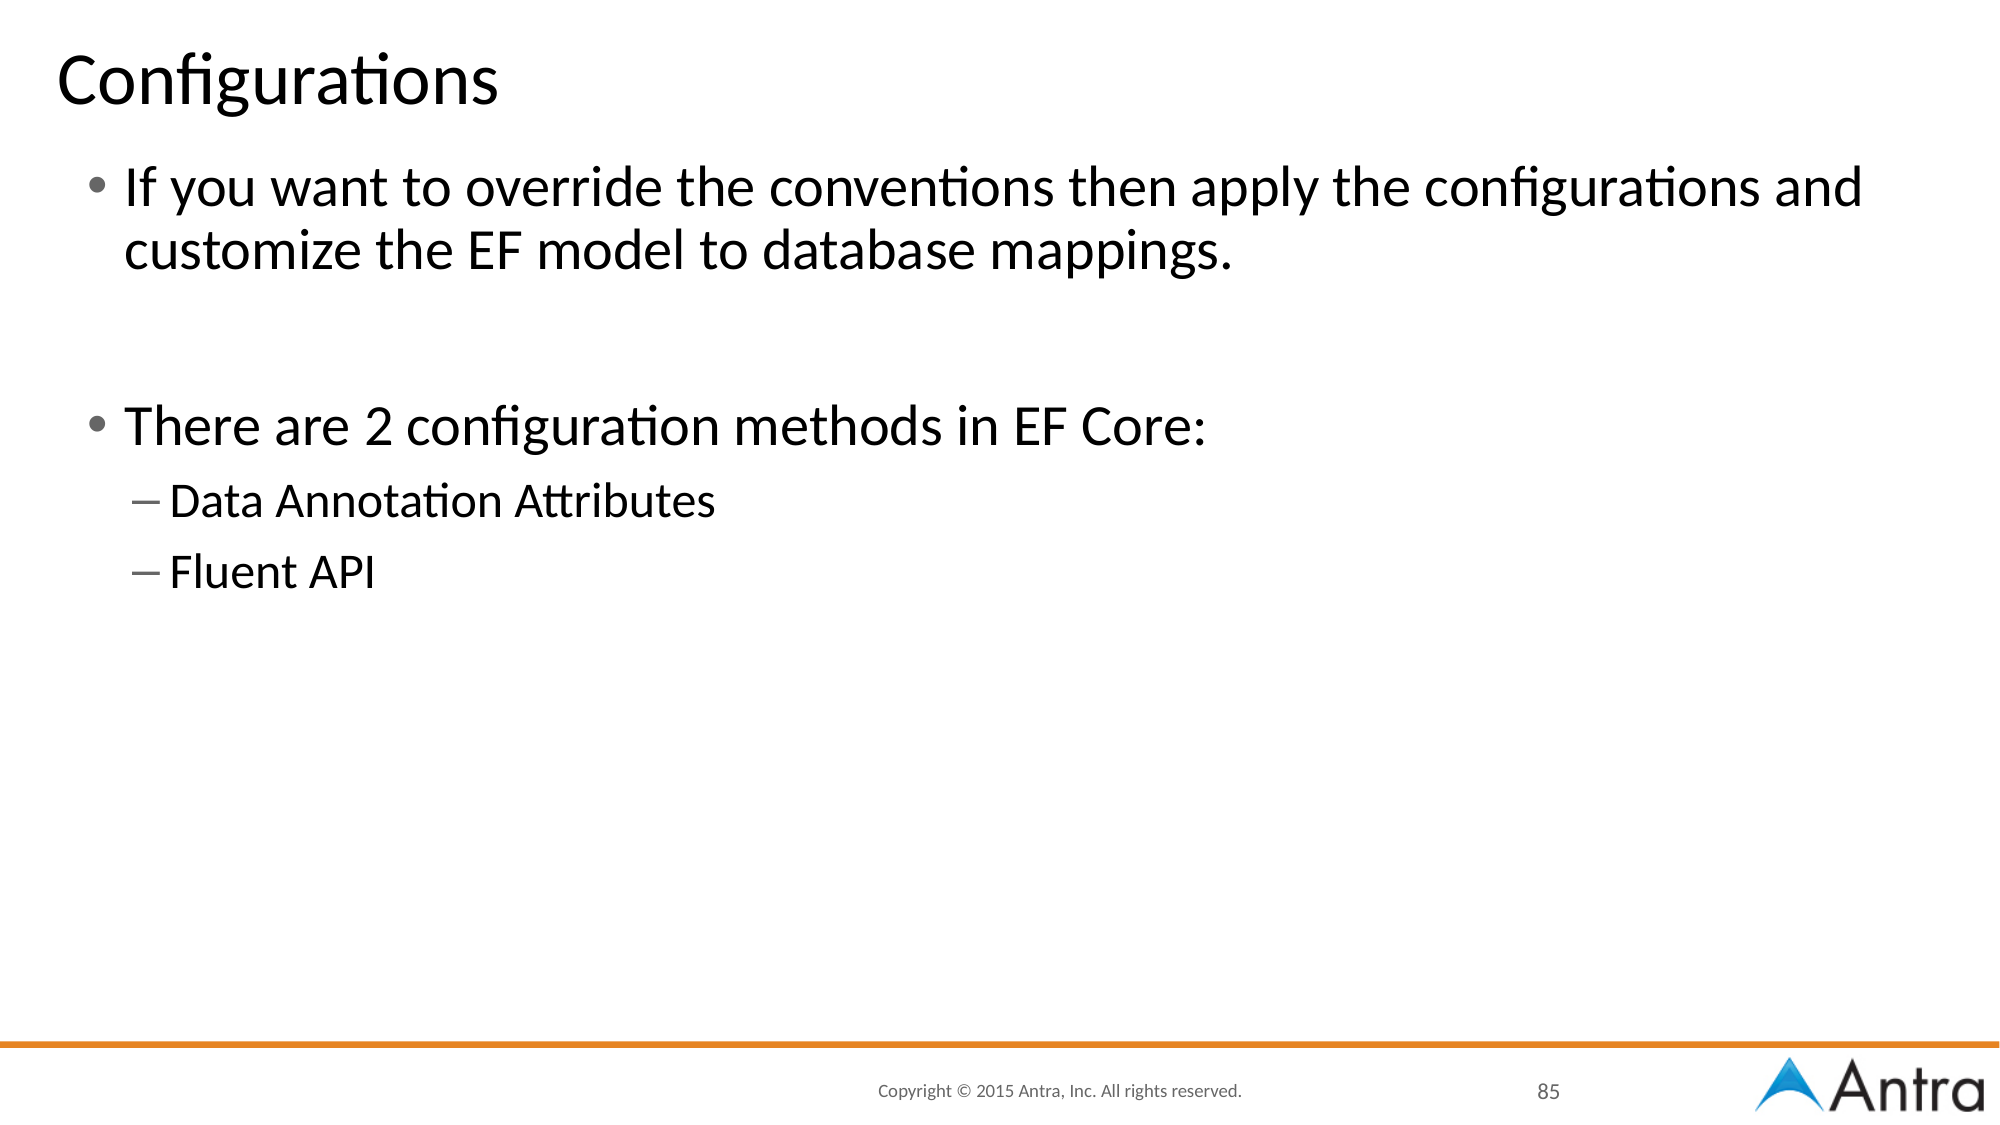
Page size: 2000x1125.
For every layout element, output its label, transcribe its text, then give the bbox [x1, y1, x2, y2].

slide_number 85 [1498, 1075, 1561, 1106]
list If you want to override the conventions then apply the configurations and customize the EF model to database mappings. There are 2 configuration methods in EF Core: Data Annotation Attributes Fluent API [87, 156, 1913, 882]
picture [1744, 1048, 1994, 1122]
title Configurations [57, 55, 1883, 119]
